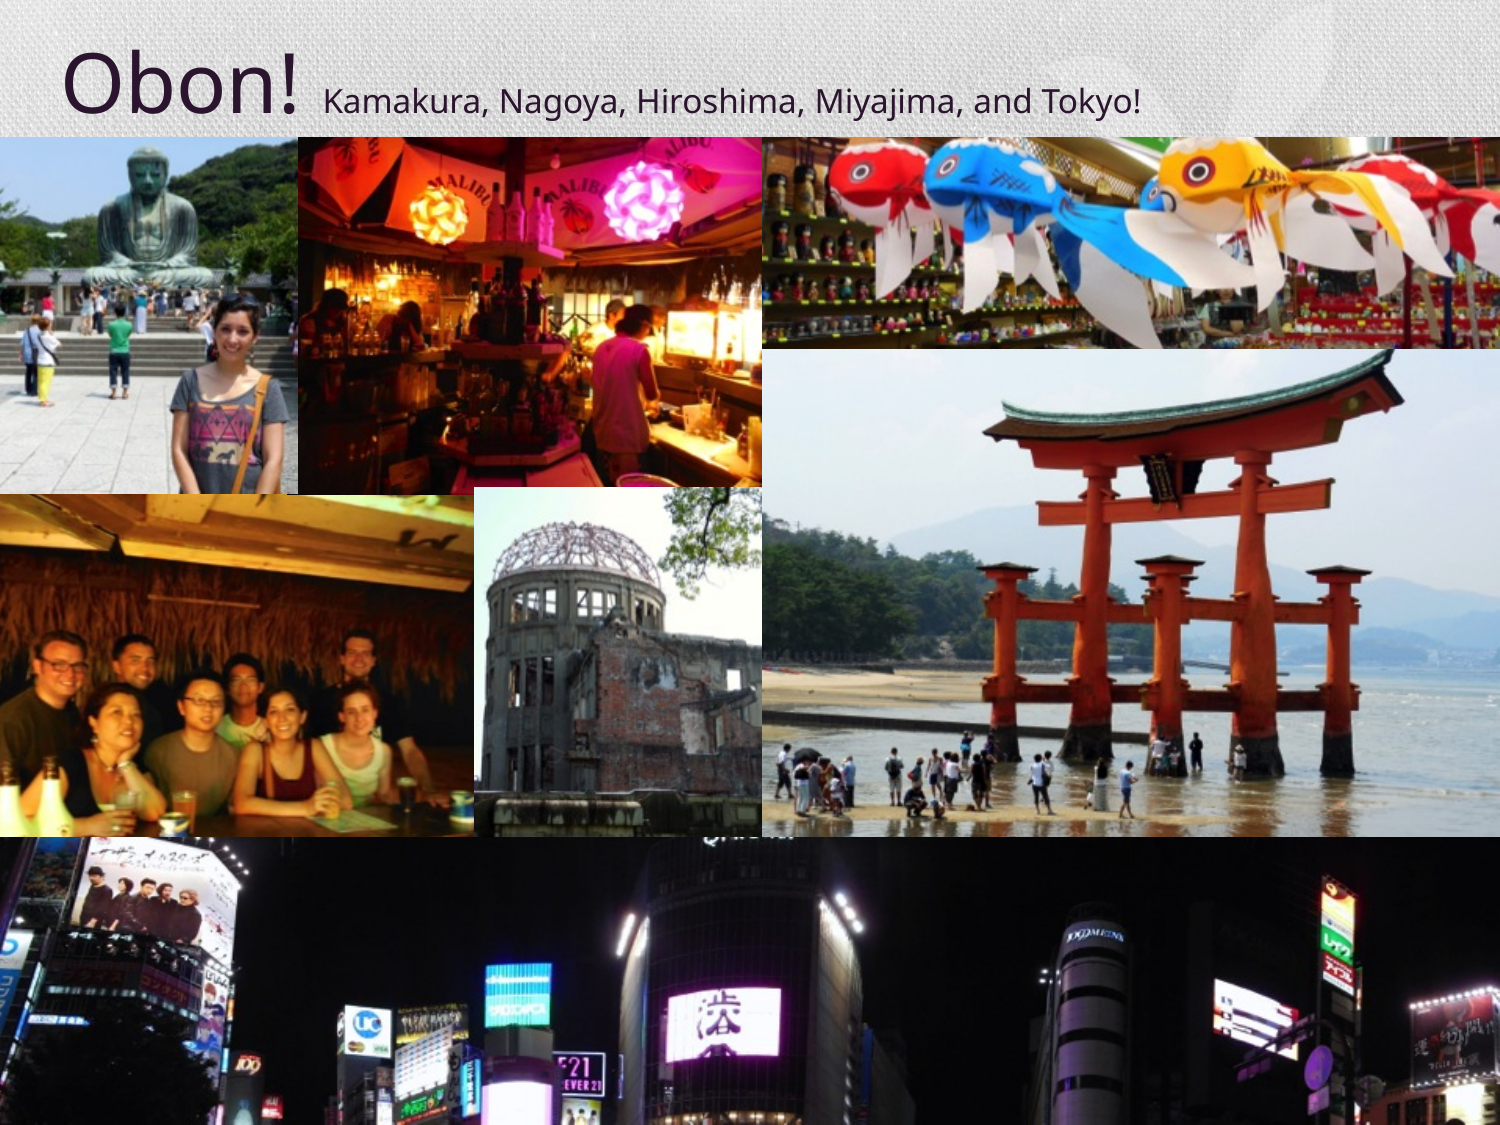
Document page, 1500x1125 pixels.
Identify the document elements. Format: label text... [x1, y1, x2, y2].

title Obon! Kamakura, Nagoya, Hiroshima, Miyajima, and Tokyo! [45, 37, 1455, 135]
picture [0, 137, 1500, 1125]
